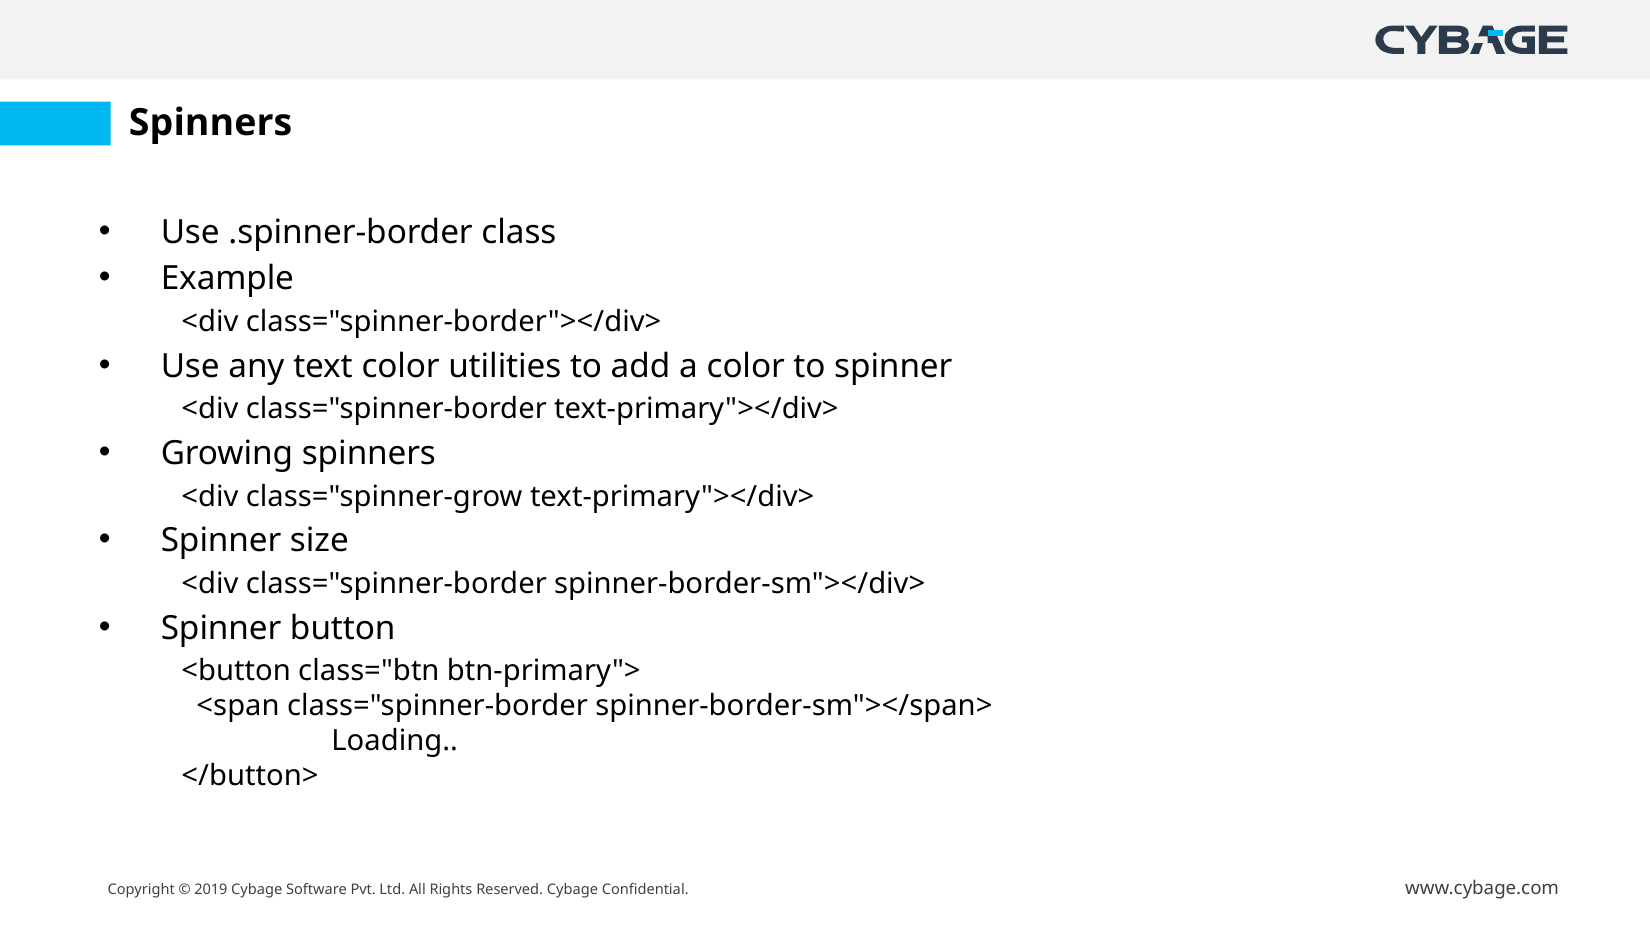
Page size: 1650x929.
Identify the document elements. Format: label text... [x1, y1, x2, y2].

title Spinners [112, 89, 1598, 171]
list Use .spinner-border class Example <div class="spinner-border"></div> Use any text color utilities to add a color to spinner <div class="spinner-border text-primary"></div> Growing spinners <div class="spinner-grow text-primary"></div> Spinner size <div class="spinner-border spinner-border-sm"></div> Spinner button <button class="btn btn-primary"> <span class="spinner-border spinner-border-sm"></span> Loading.. </button> [82, 201, 1568, 815]
